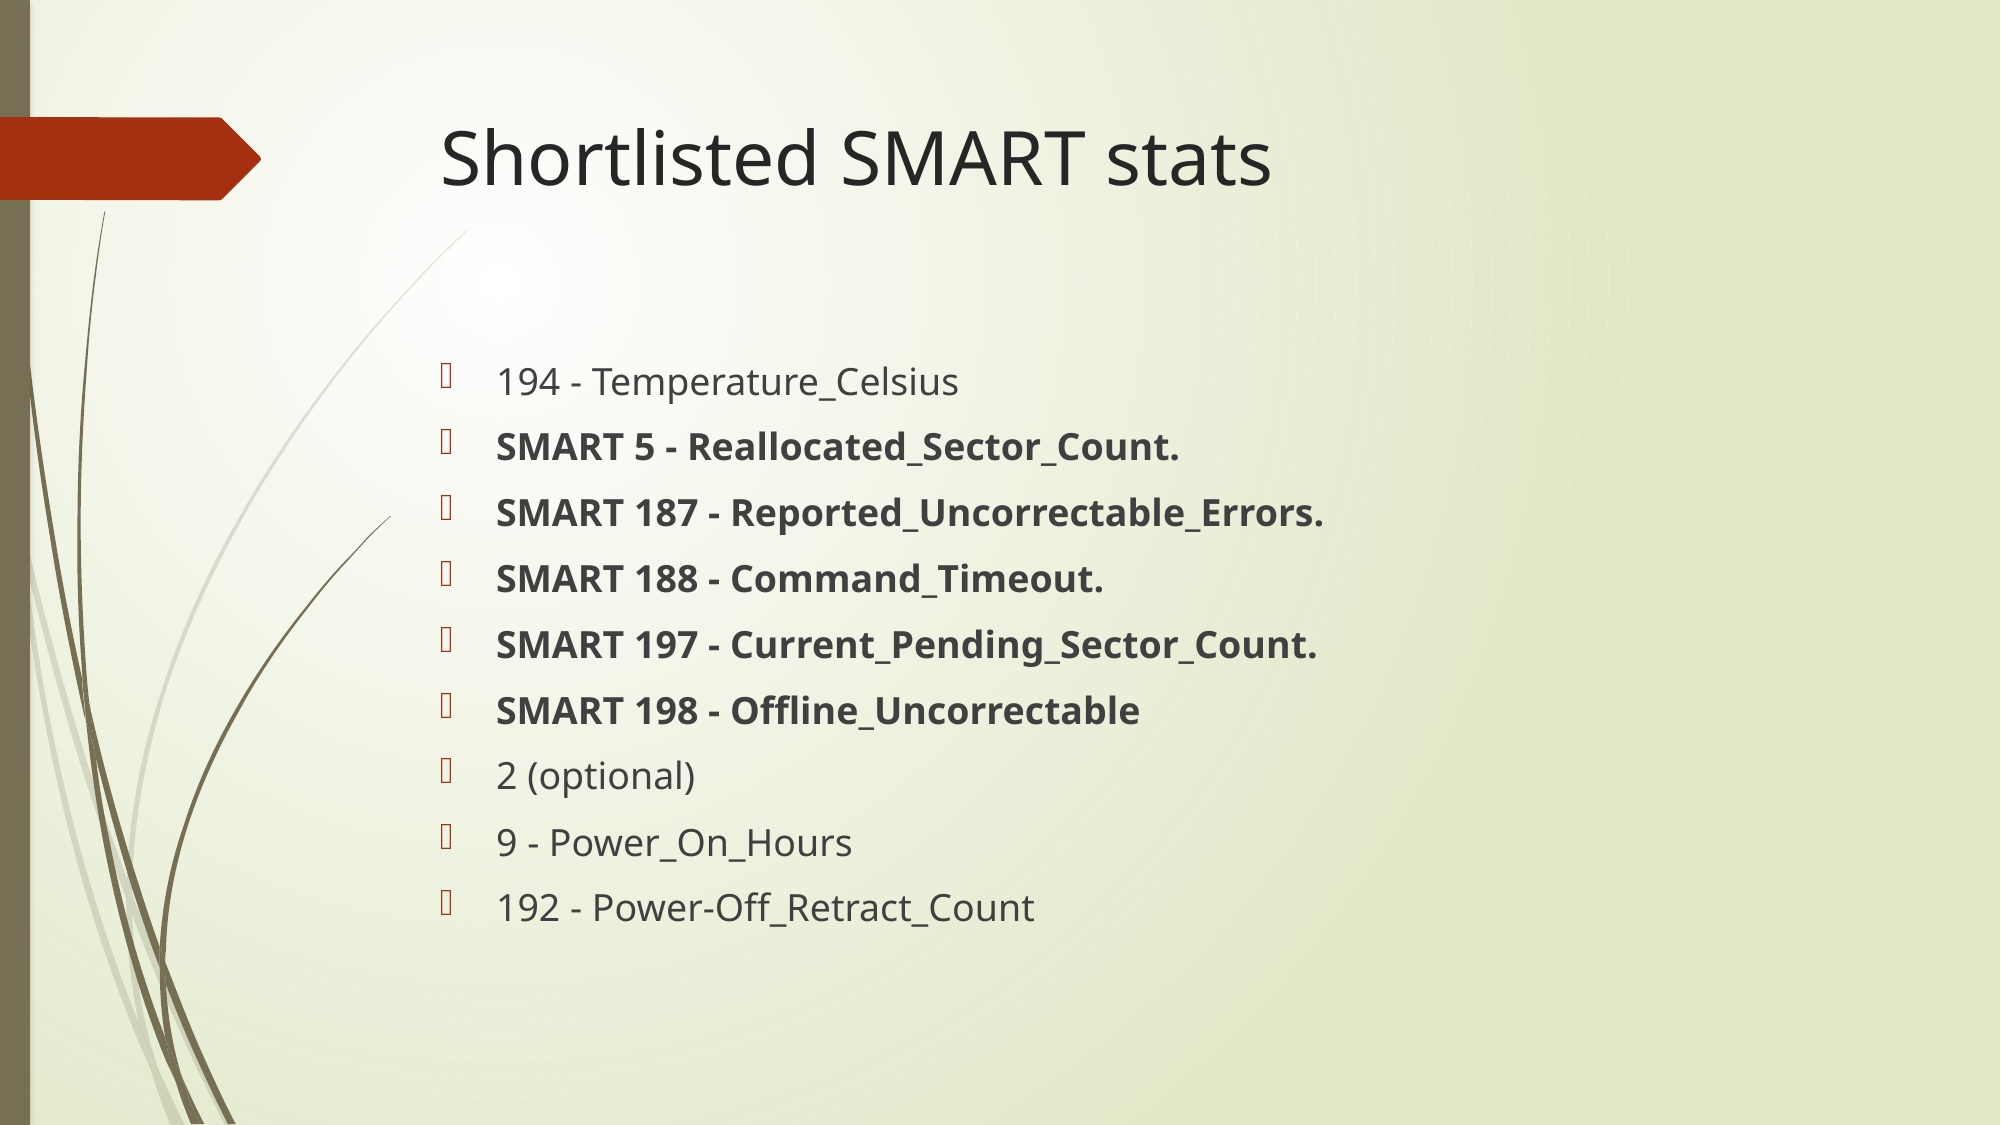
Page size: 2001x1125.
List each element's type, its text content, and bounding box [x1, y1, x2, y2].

title Shortlisted SMART stats [425, 102, 1888, 313]
list 194 - Temperature_Celsius SMART 5 - Reallocated_Sector_Count. SMART 187 - Reported_Uncorrectable_Errors. SMART 188 - Command_Timeout. SMART 197 - Current_Pending_Sector_Count. SMART 198 - Offline_Uncorrectable 2 (optional) 9 - Power_On_Hours 192 - Power-Off_Retract_Count [424, 350, 1888, 970]
